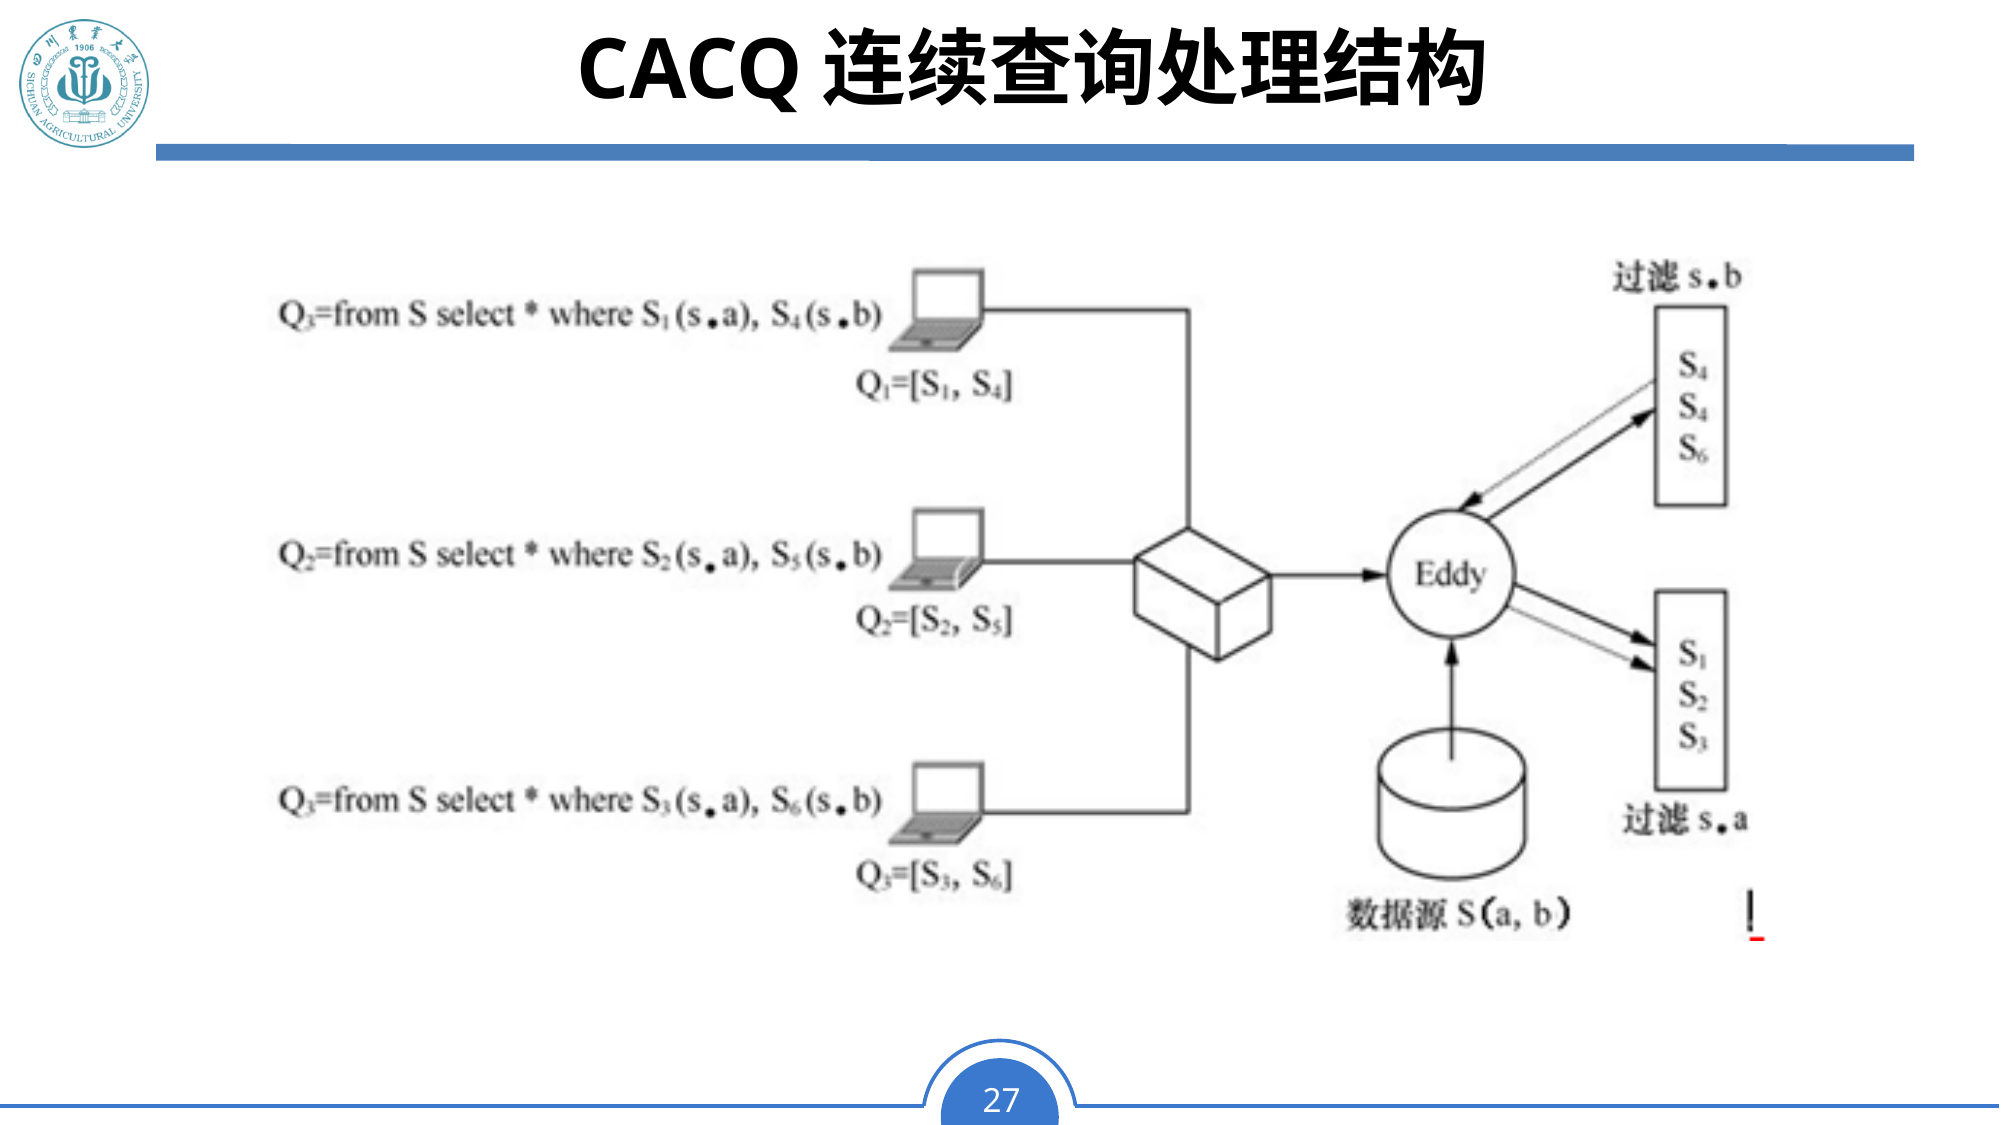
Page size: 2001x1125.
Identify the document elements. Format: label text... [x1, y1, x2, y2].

title CACQ连续查询处理结构 [156, 7, 1910, 146]
picture [203, 196, 1806, 941]
